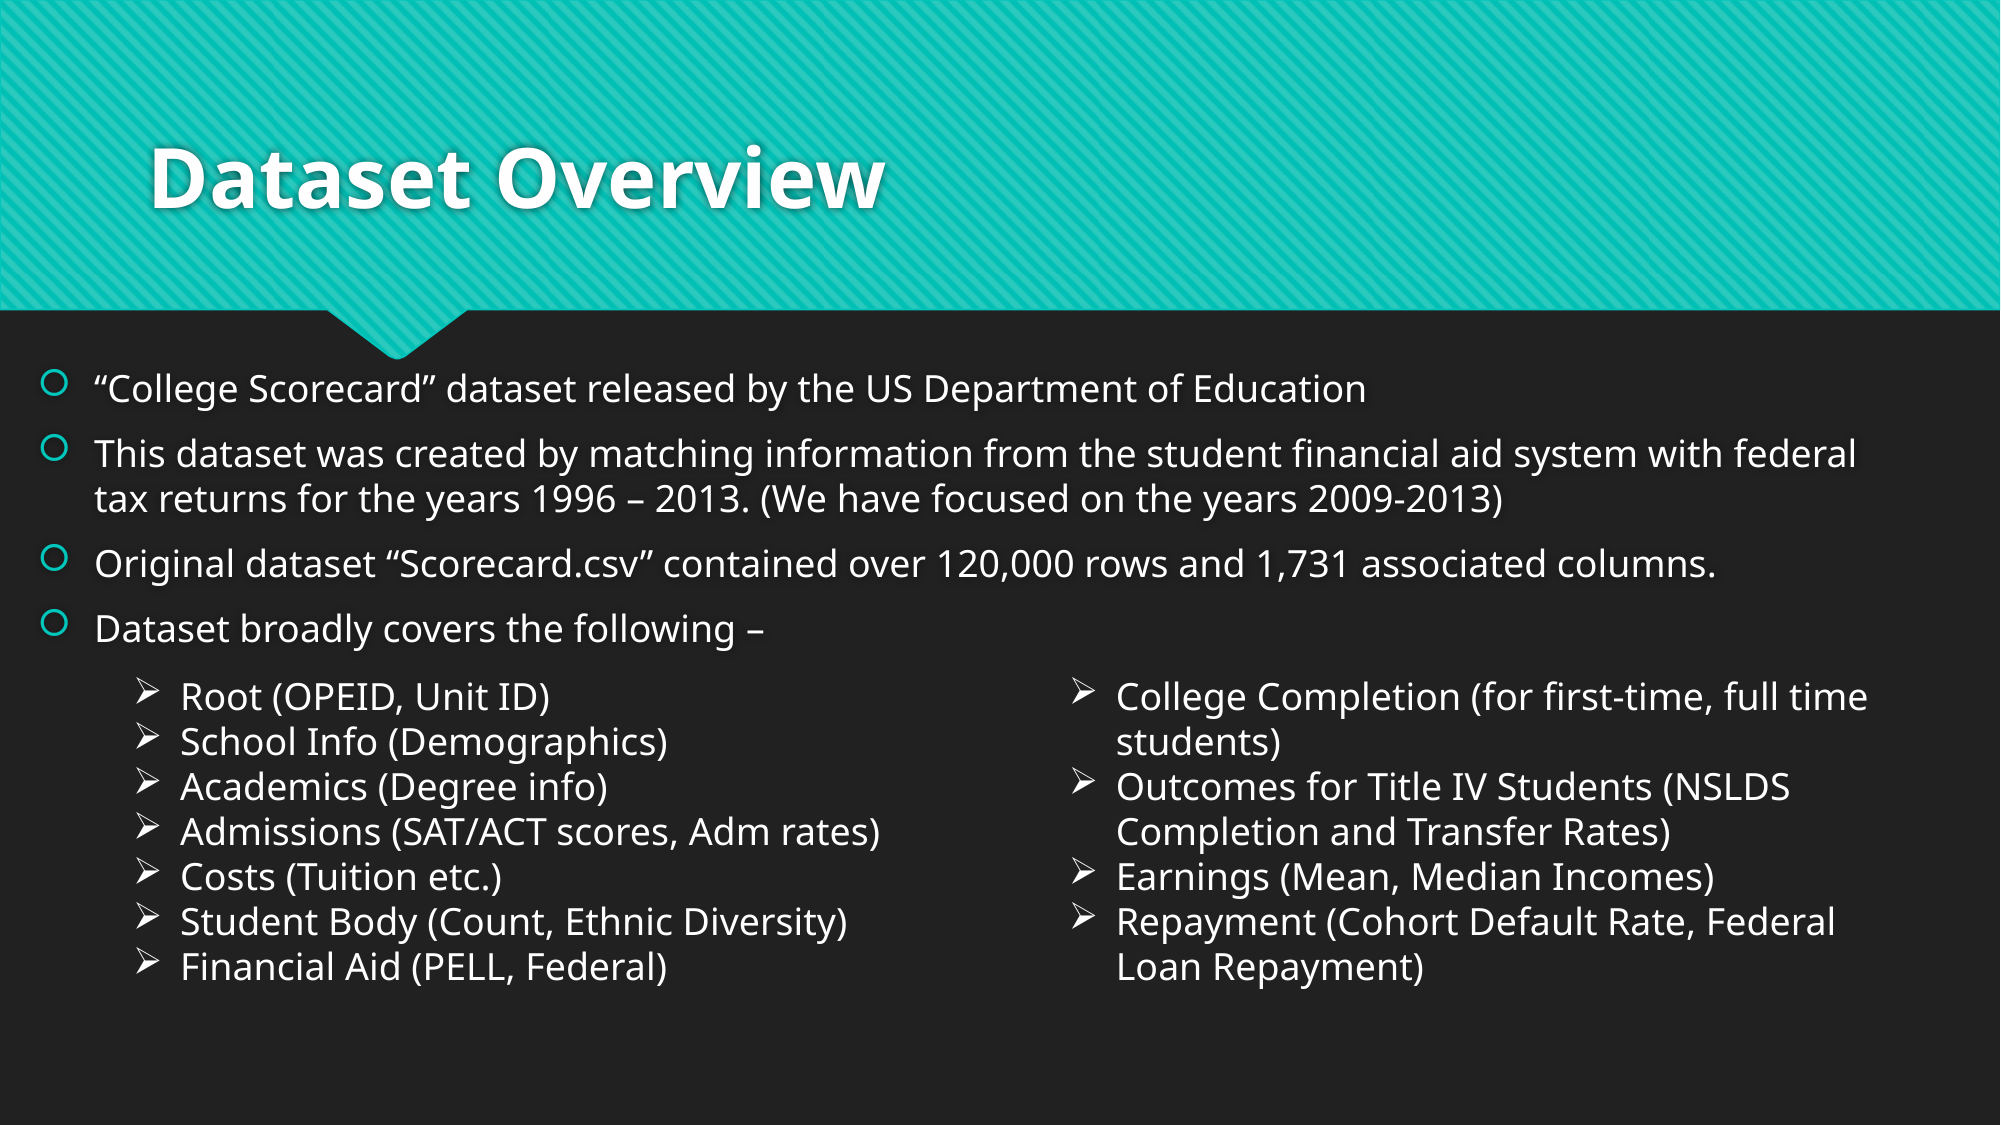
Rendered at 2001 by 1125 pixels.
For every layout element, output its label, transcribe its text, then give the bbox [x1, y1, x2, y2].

title Dataset Overview [132, 73, 1868, 233]
list “College Scorecard” dataset released by the US Department of Education This dataset was created by matching information from the student financial aid system with federal tax returns for the years 1996 – 2013. (We have focused on the years 2009-2013) Original dataset “Scorecard.csv” contained over 120,000 rows and 1,731 associated columns. Dataset broadly covers the following – [22, 358, 1936, 722]
text_box [43, 665, 1957, 1029]
text_box Root (OPEID, Unit ID) School Info (Demographics) Academics (Degree info) Admissions (SAT/ACT scores, Adm rates) Costs (Tuition etc.) Student Body (Count, Ethnic Diversity) Financial Aid (PELL, Federal) [43, 665, 957, 996]
text_box College Completion (for first-time, full time students) Outcomes for Title IV Students (NSLDS Completion and Transfer Rates) Earnings (Mean, Median Incomes) Repayment (Cohort Default Rate, Federal Loan Repayment) [979, 665, 1893, 996]
